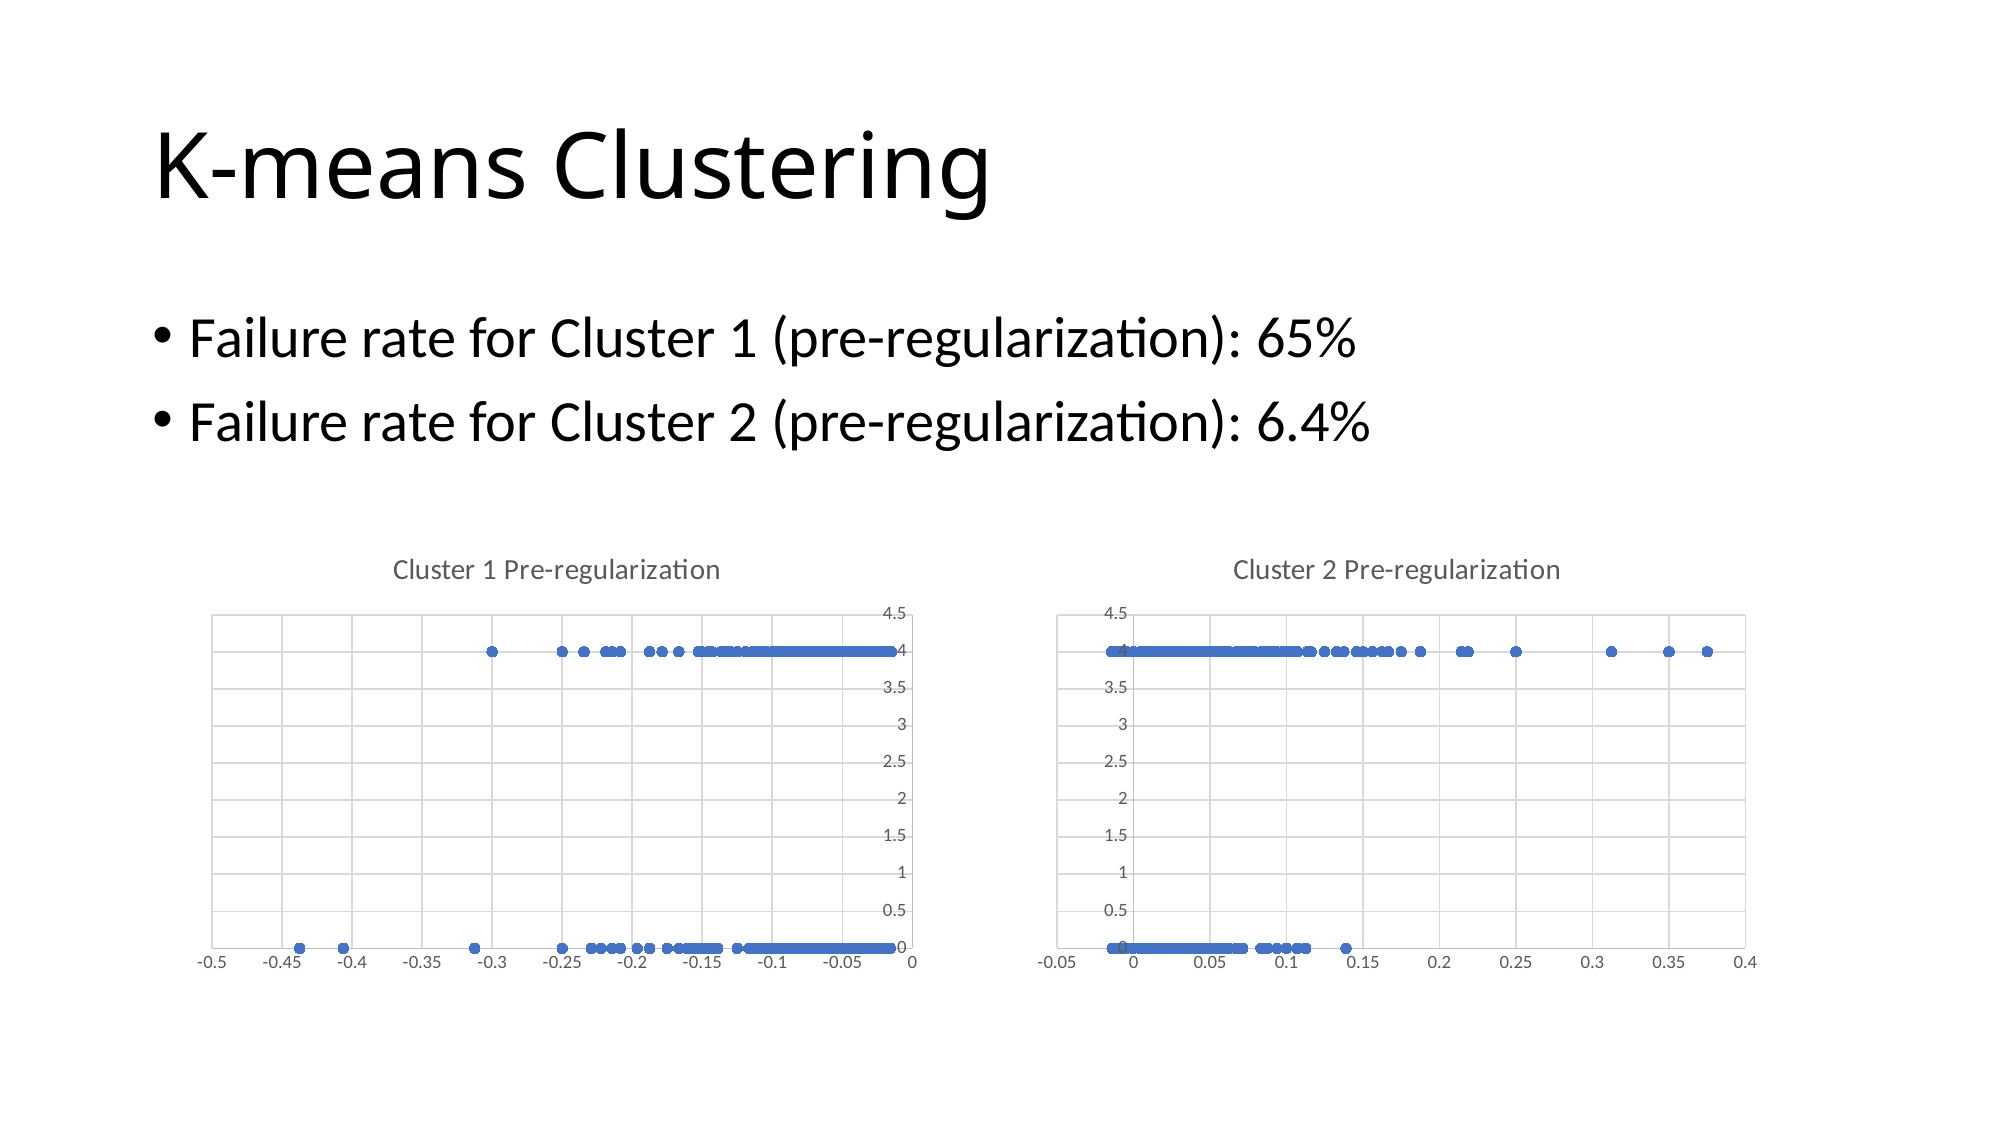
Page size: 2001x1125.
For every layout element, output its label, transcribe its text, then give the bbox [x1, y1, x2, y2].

list Failure rate for Cluster 1 (pre-regularization): 65% Failure rate for Cluster 2 (pre-regularization): 6.4% [137, 299, 1863, 1014]
chart [1022, 532, 1773, 983]
title K-means Clustering [137, 59, 1863, 278]
chart [182, 532, 933, 983]
